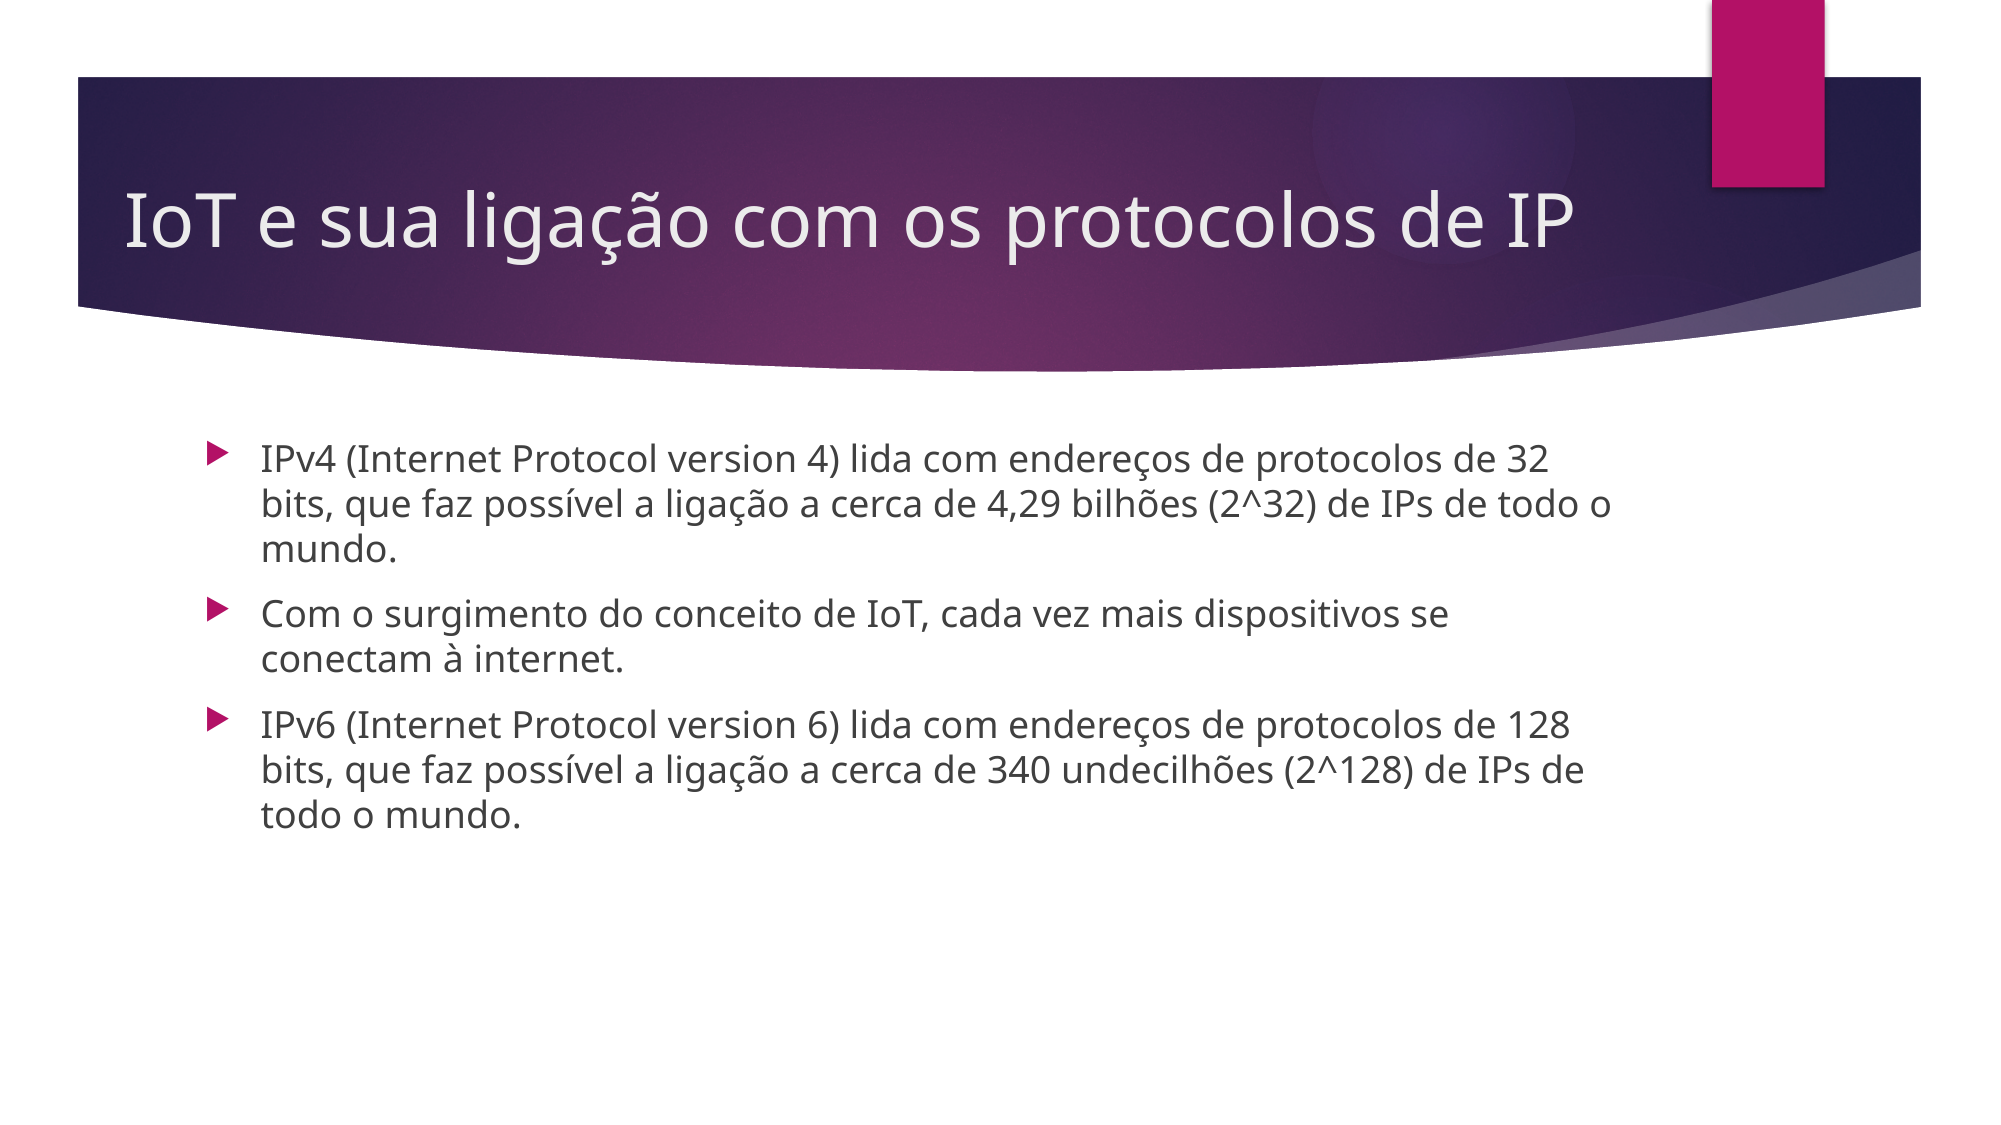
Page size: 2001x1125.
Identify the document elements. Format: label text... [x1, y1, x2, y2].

list IPv4 (Internet Protocol version 4) lida com endereços de protocolos de 32 bits, que faz possível a ligação a cerca de 4,29 bilhões (2^32) de IPs de todo o mundo. Com o surgimento do conceito de IoT, cada vez mais dispositivos se conectam à internet. IPv6 (Internet Protocol version 6) lida com endereços de protocolos de 128 bits, que faz possível a ligação a cerca de 340 undecilhões (2^128) de IPs de todo o mundo. [189, 427, 1638, 988]
title IoT e sua ligação com os protocolos de IP [109, 159, 1680, 276]
